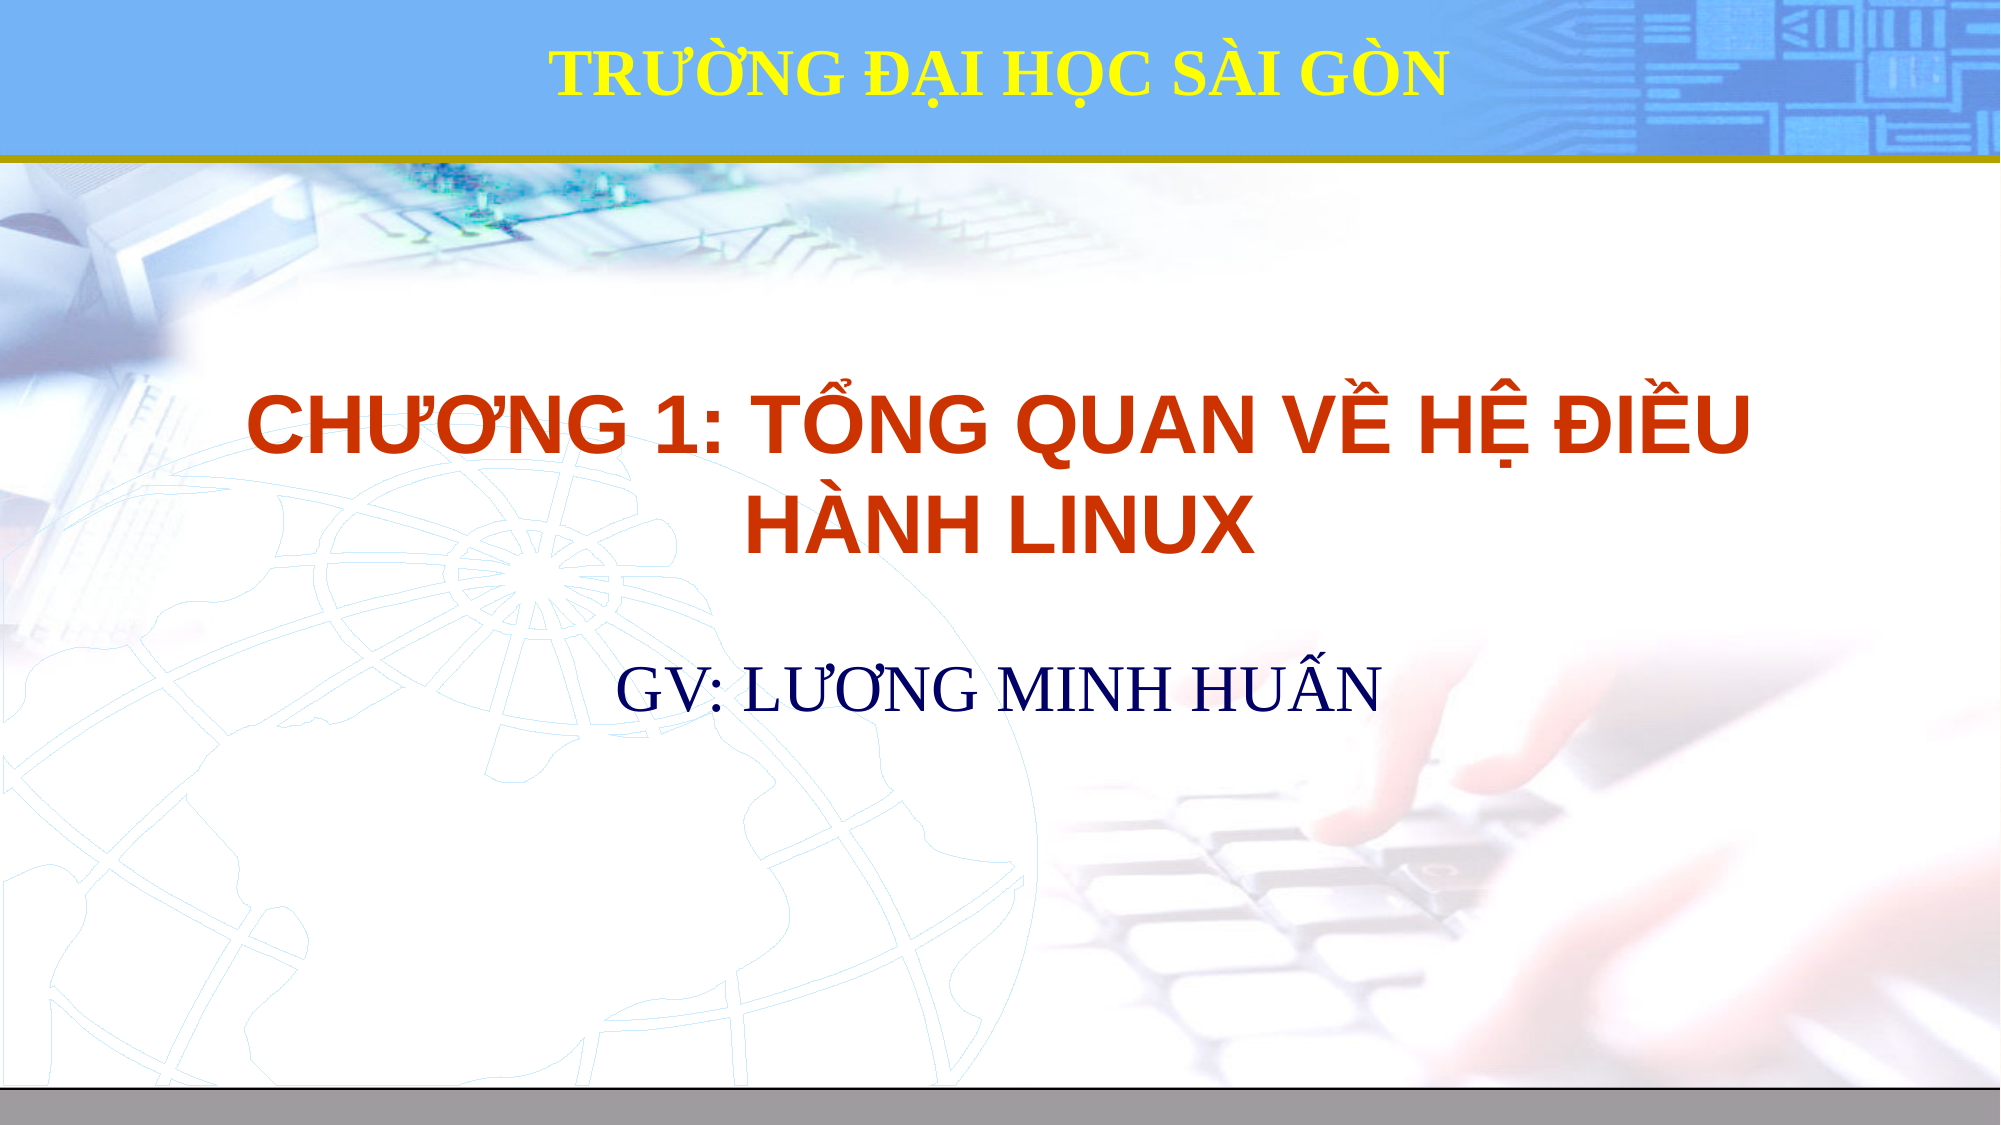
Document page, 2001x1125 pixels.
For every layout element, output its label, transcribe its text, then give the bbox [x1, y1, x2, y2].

title CHƯƠNG 1: TỔNG QUAN VỀ HỆ ĐIỀU HÀNH LINUX [150, 349, 1850, 591]
subtitle GV: LƯƠNG MINH HUẤN [300, 637, 1700, 925]
picture [0, 0, 2001, 1125]
